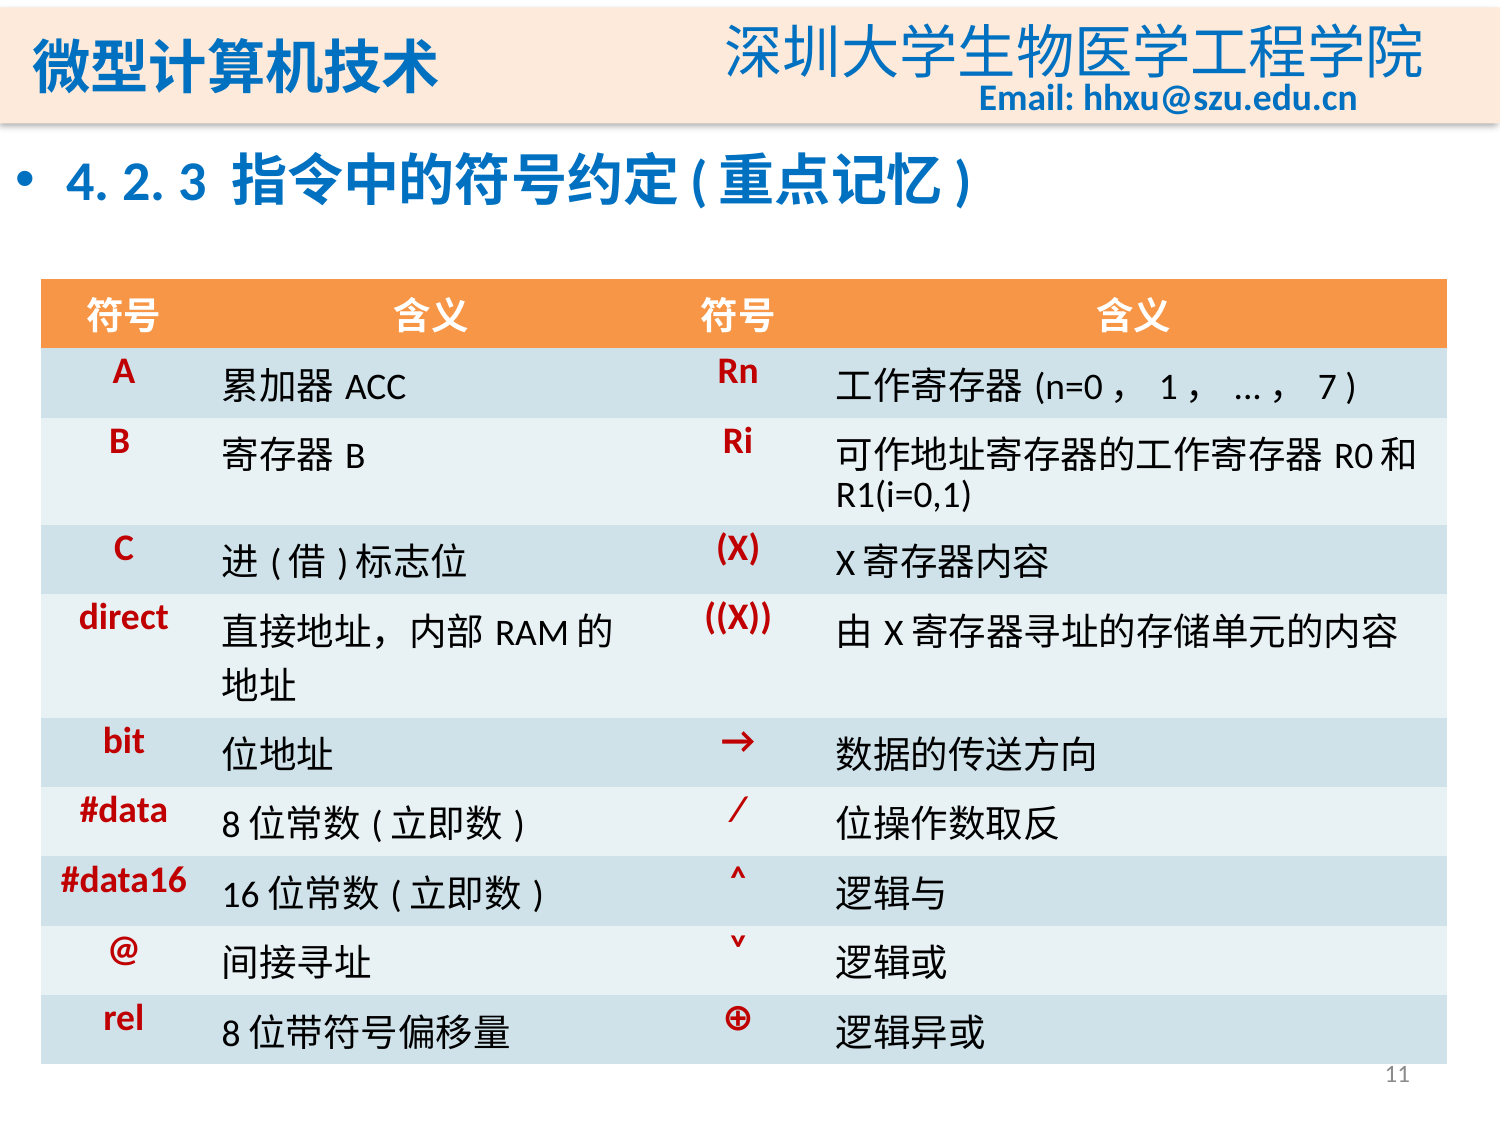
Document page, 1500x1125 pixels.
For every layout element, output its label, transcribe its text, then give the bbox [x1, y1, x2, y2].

table_cell 数据的传送方向 [821, 718, 1447, 787]
table_cell 进(借)标志位 [207, 525, 655, 594]
table_cell 位地址 [207, 718, 655, 787]
table_cell ⊕ [655, 995, 821, 1064]
table_cell 间接寻址 [207, 926, 655, 995]
slide_number 11 [1074, 1064, 1425, 1103]
table_cell 由X寄存器寻址的存储单元的内容 [821, 594, 1447, 718]
list 4. 2. 3 指令中的符号约定(重点记忆) [0, 137, 1350, 220]
table_cell 工作寄存器(n=0，1，...，7 ) [821, 348, 1447, 418]
table_cell 可作地址寄存器的工作寄存器R0和R1(i=0,1) [821, 418, 1447, 525]
table_cell direct [41, 594, 207, 718]
table_cell ((X)) [655, 594, 821, 718]
table_cell Ri [655, 418, 821, 525]
table_cell 逻辑异或 [821, 995, 1447, 1064]
table_cell (X) [655, 525, 821, 594]
table_header 符号 [41, 279, 207, 348]
table_cell ˄ [655, 856, 821, 926]
table_cell 累加器ACC [207, 348, 655, 418]
table_cell ˅ [655, 926, 821, 995]
table_cell B [41, 418, 207, 525]
table_cell 逻辑或 [821, 926, 1447, 995]
table_cell 8位带符号偏移量 [207, 995, 655, 1064]
table_cell ∕ [655, 787, 821, 856]
table_cell → [655, 718, 821, 787]
table_header 符号 [655, 279, 821, 348]
table_cell 逻辑与 [821, 856, 1447, 926]
table_cell 寄存器B [207, 418, 655, 525]
table_cell 8位常数(立即数) [207, 787, 655, 856]
table_header 含义 [207, 279, 655, 348]
table_cell bit [41, 718, 207, 787]
table_cell 直接地址，内部RAM的地址 [207, 594, 655, 718]
table_cell #data [41, 787, 207, 856]
table_cell 位操作数取反 [821, 787, 1447, 856]
table_cell @ [41, 926, 207, 995]
table_cell #data16 [41, 856, 207, 926]
table_cell X寄存器内容 [821, 525, 1447, 594]
table_cell rel [41, 995, 207, 1064]
table_cell C [41, 525, 207, 594]
table_cell 16位常数(立即数) [207, 856, 655, 926]
table_cell Rn [655, 348, 821, 418]
table_cell A [41, 348, 207, 418]
table_header 含义 [821, 279, 1447, 348]
